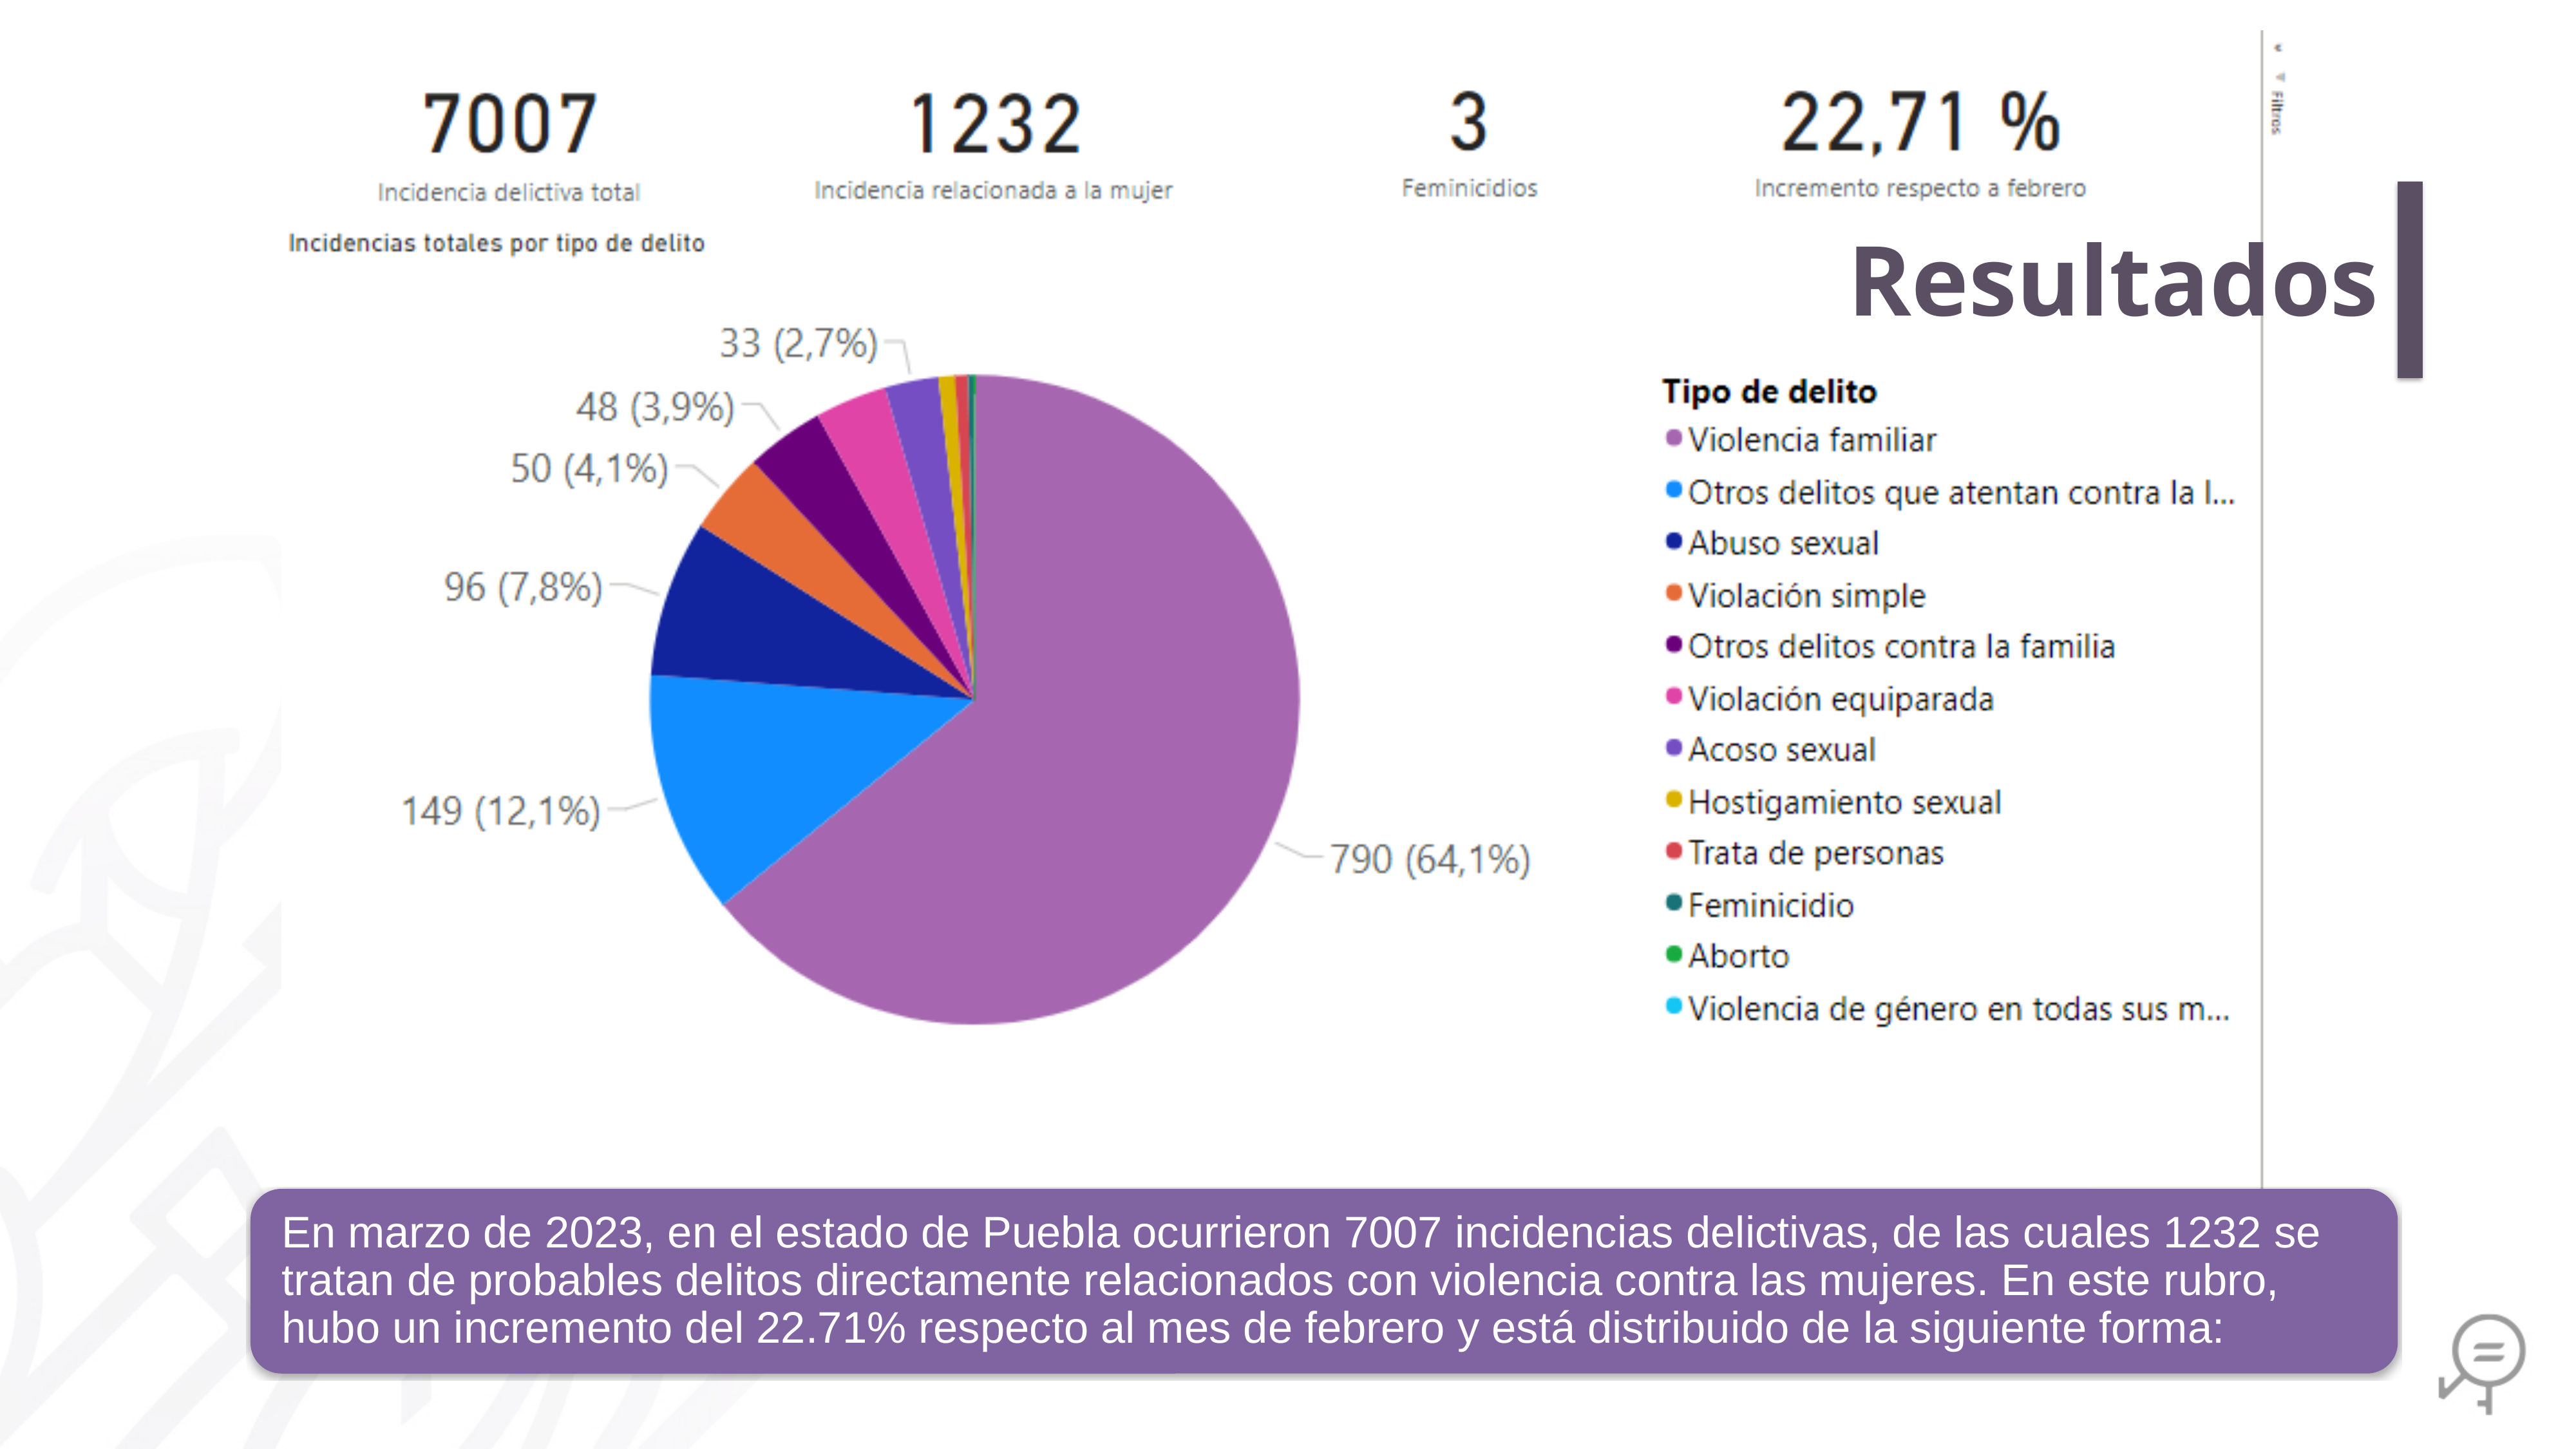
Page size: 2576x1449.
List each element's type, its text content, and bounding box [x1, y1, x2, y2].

text_box [2397, 181, 2423, 379]
picture [281, 30, 2295, 1188]
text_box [250, 1188, 2398, 1391]
text_box Resultados [1592, 209, 2398, 350]
